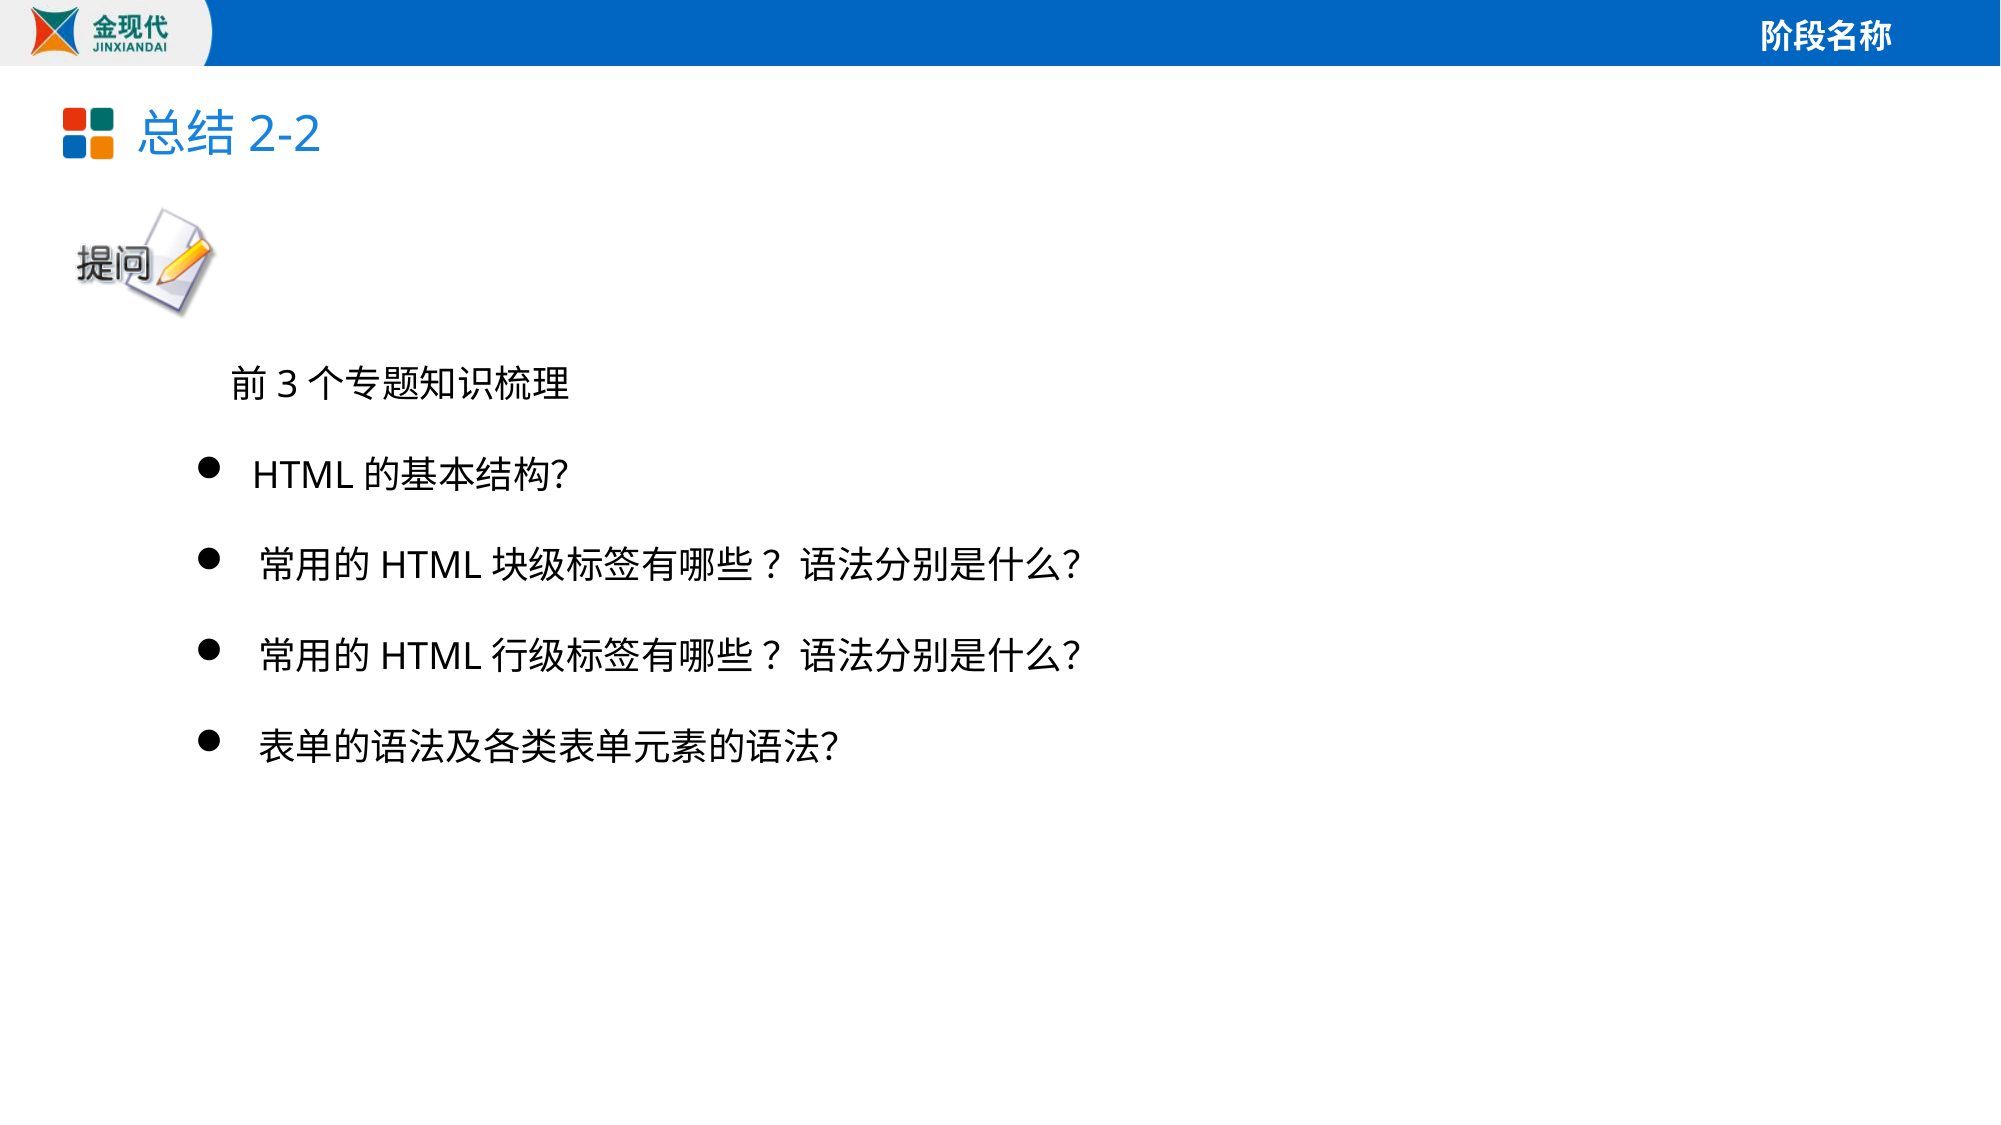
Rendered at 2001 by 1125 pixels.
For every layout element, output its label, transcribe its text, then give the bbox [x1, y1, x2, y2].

text_box 前3个专题知识梳理 HTML的基本结构？ 常用的HTML块级标签有哪些 ？语法分别是什么？ 常用的HTML行级标签有哪些 ？语法分别是什么？ 表单的语法及各类表单元素的语法？ [168, 352, 1717, 776]
picture [0, 0, 2001, 66]
picture [63, 101, 117, 165]
picture [67, 206, 218, 320]
title 总结2-2 [121, 97, 842, 173]
